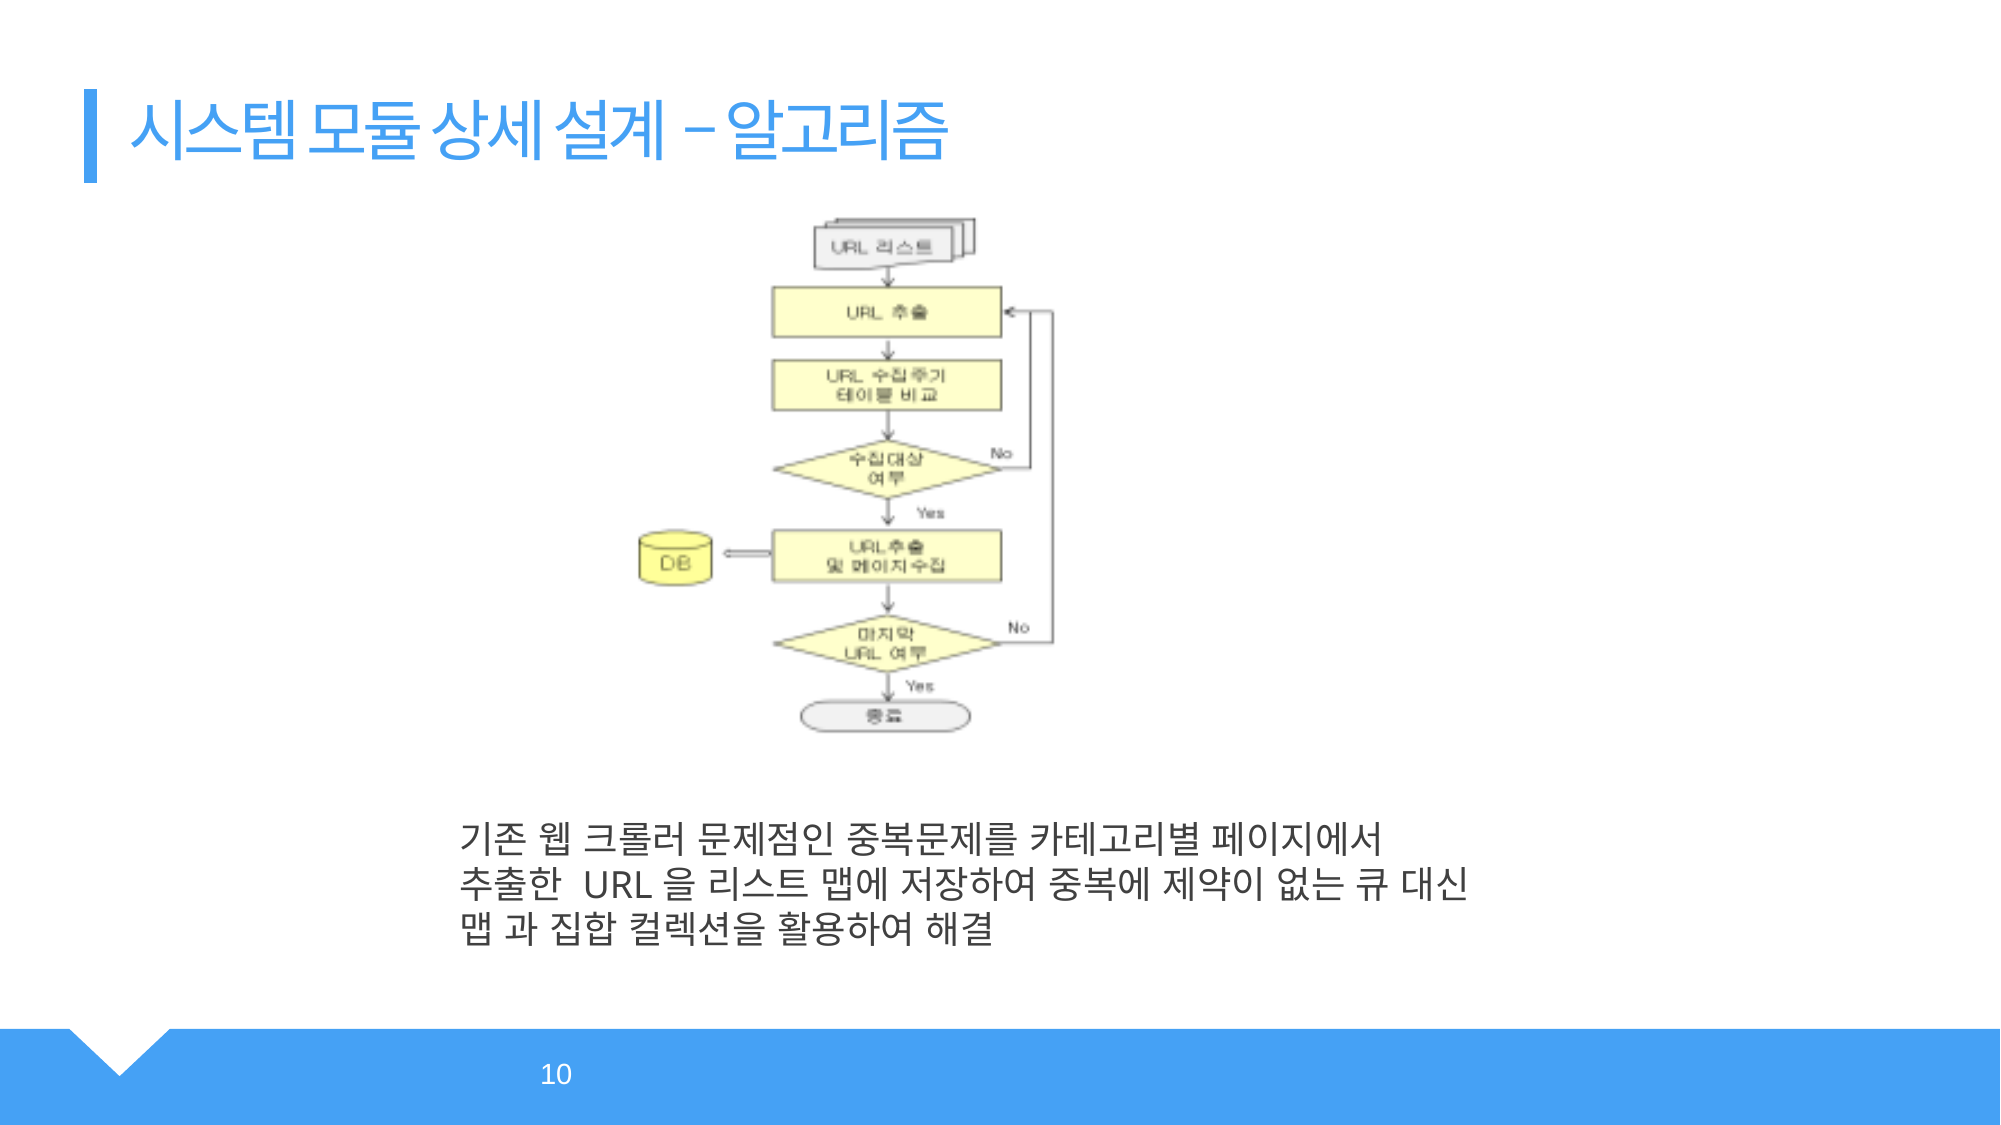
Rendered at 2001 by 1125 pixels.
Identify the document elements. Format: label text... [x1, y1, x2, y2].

picture [592, 185, 1113, 749]
text_box [0, 1027, 2000, 1125]
slide_number 10 [137, 1042, 588, 1103]
text_box 기존 웹 크롤러 문제점인 중복문제를 카테고리별 페이지에서 추출한 URL을 리스트 맵에 저장하여 중복에 제약이 없는 큐 대신 맵 과 집합 컬렉션을 활용하여 해결 [444, 808, 1506, 959]
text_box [90, 89, 1071, 184]
